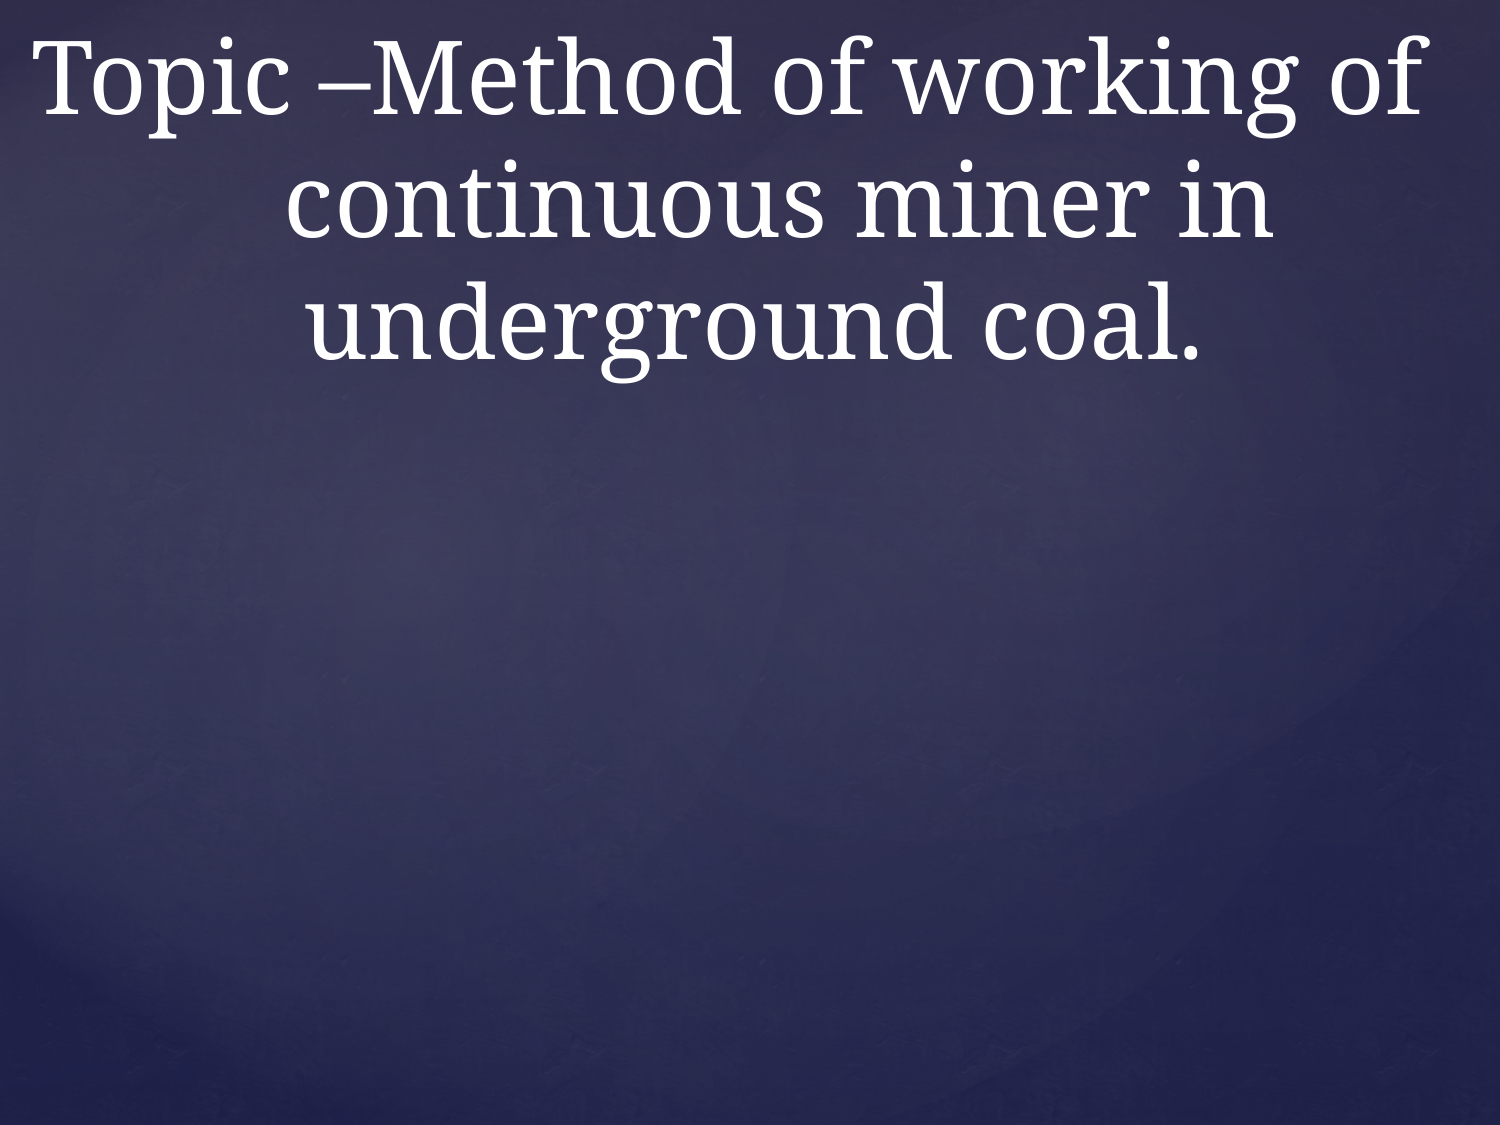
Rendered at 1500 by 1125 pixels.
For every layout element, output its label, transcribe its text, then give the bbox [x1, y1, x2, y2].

title Topic –Method of working of continuous miner in underground coal. [12, 24, 1496, 388]
